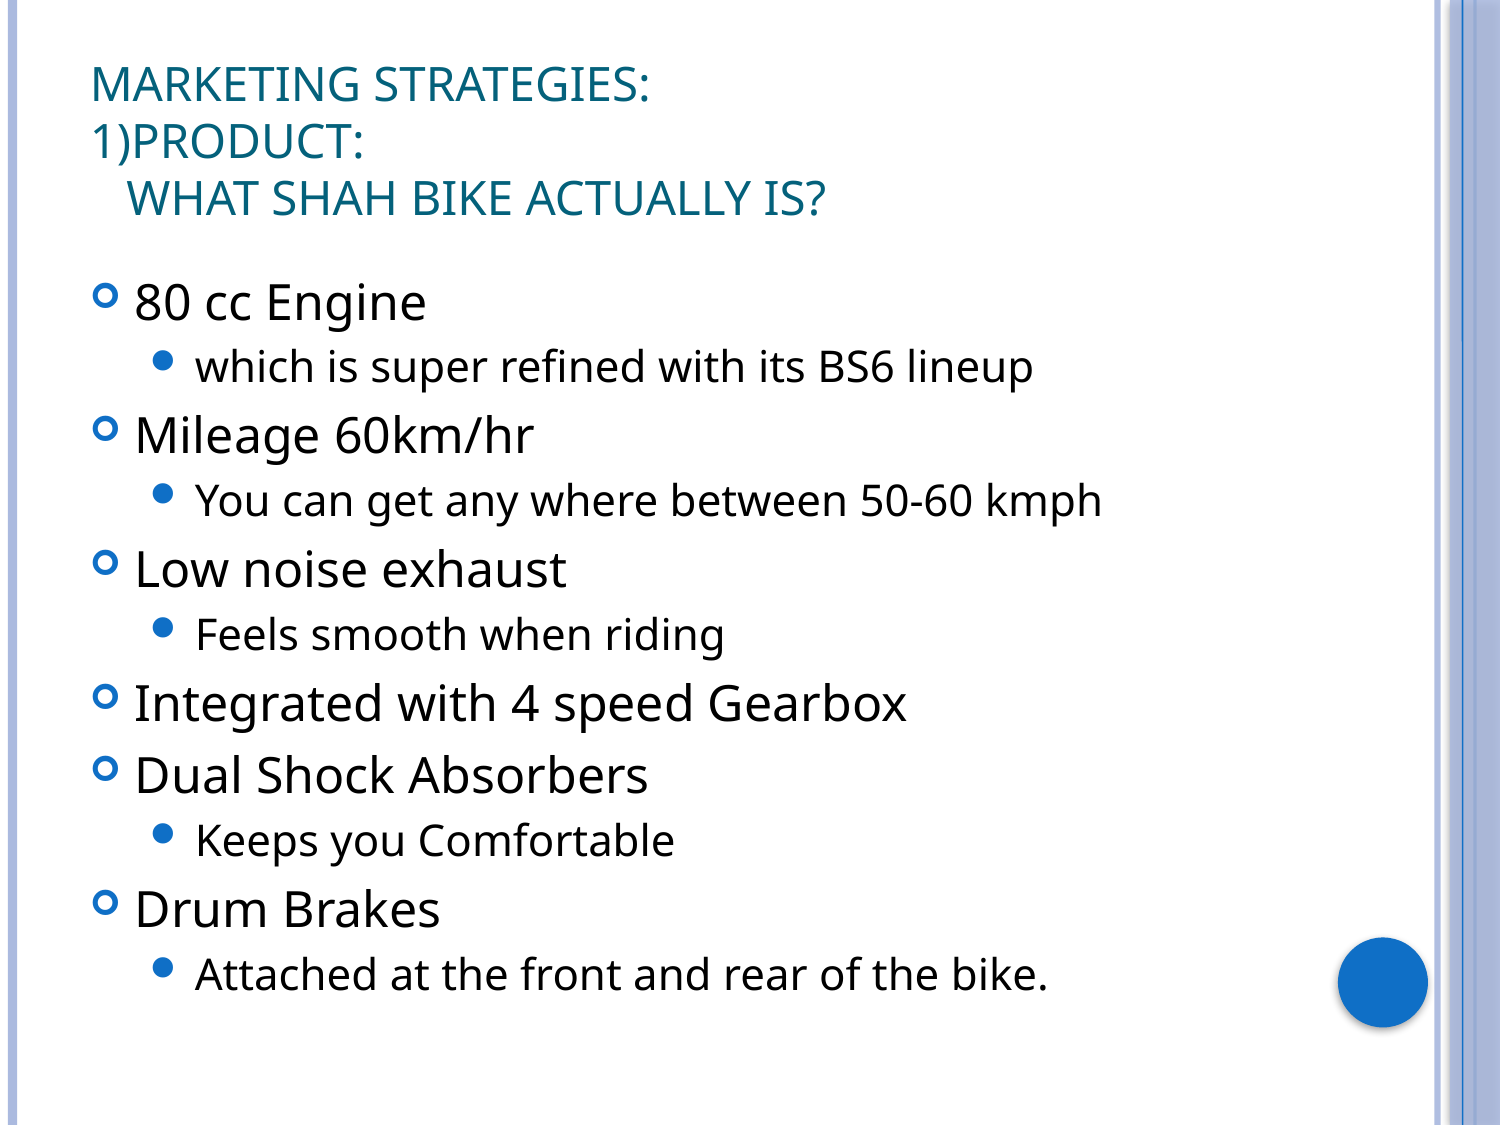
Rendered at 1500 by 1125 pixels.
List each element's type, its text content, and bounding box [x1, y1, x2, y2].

list 80 cc Engine which is super refined with its BS6 lineup Mileage 60km/hr You can get any where between 50-60 kmph Low noise exhaust Feels smooth when riding Integrated with 4 speed Gearbox Dual Shock Absorbers Keeps you Comfortable Drum Brakes Attached at the front and rear of the bike. [75, 262, 1300, 1062]
title MARKETING STRATEGIES: 1)PRODUCT: What SHAH BIKE actually is? [75, 45, 1300, 233]
